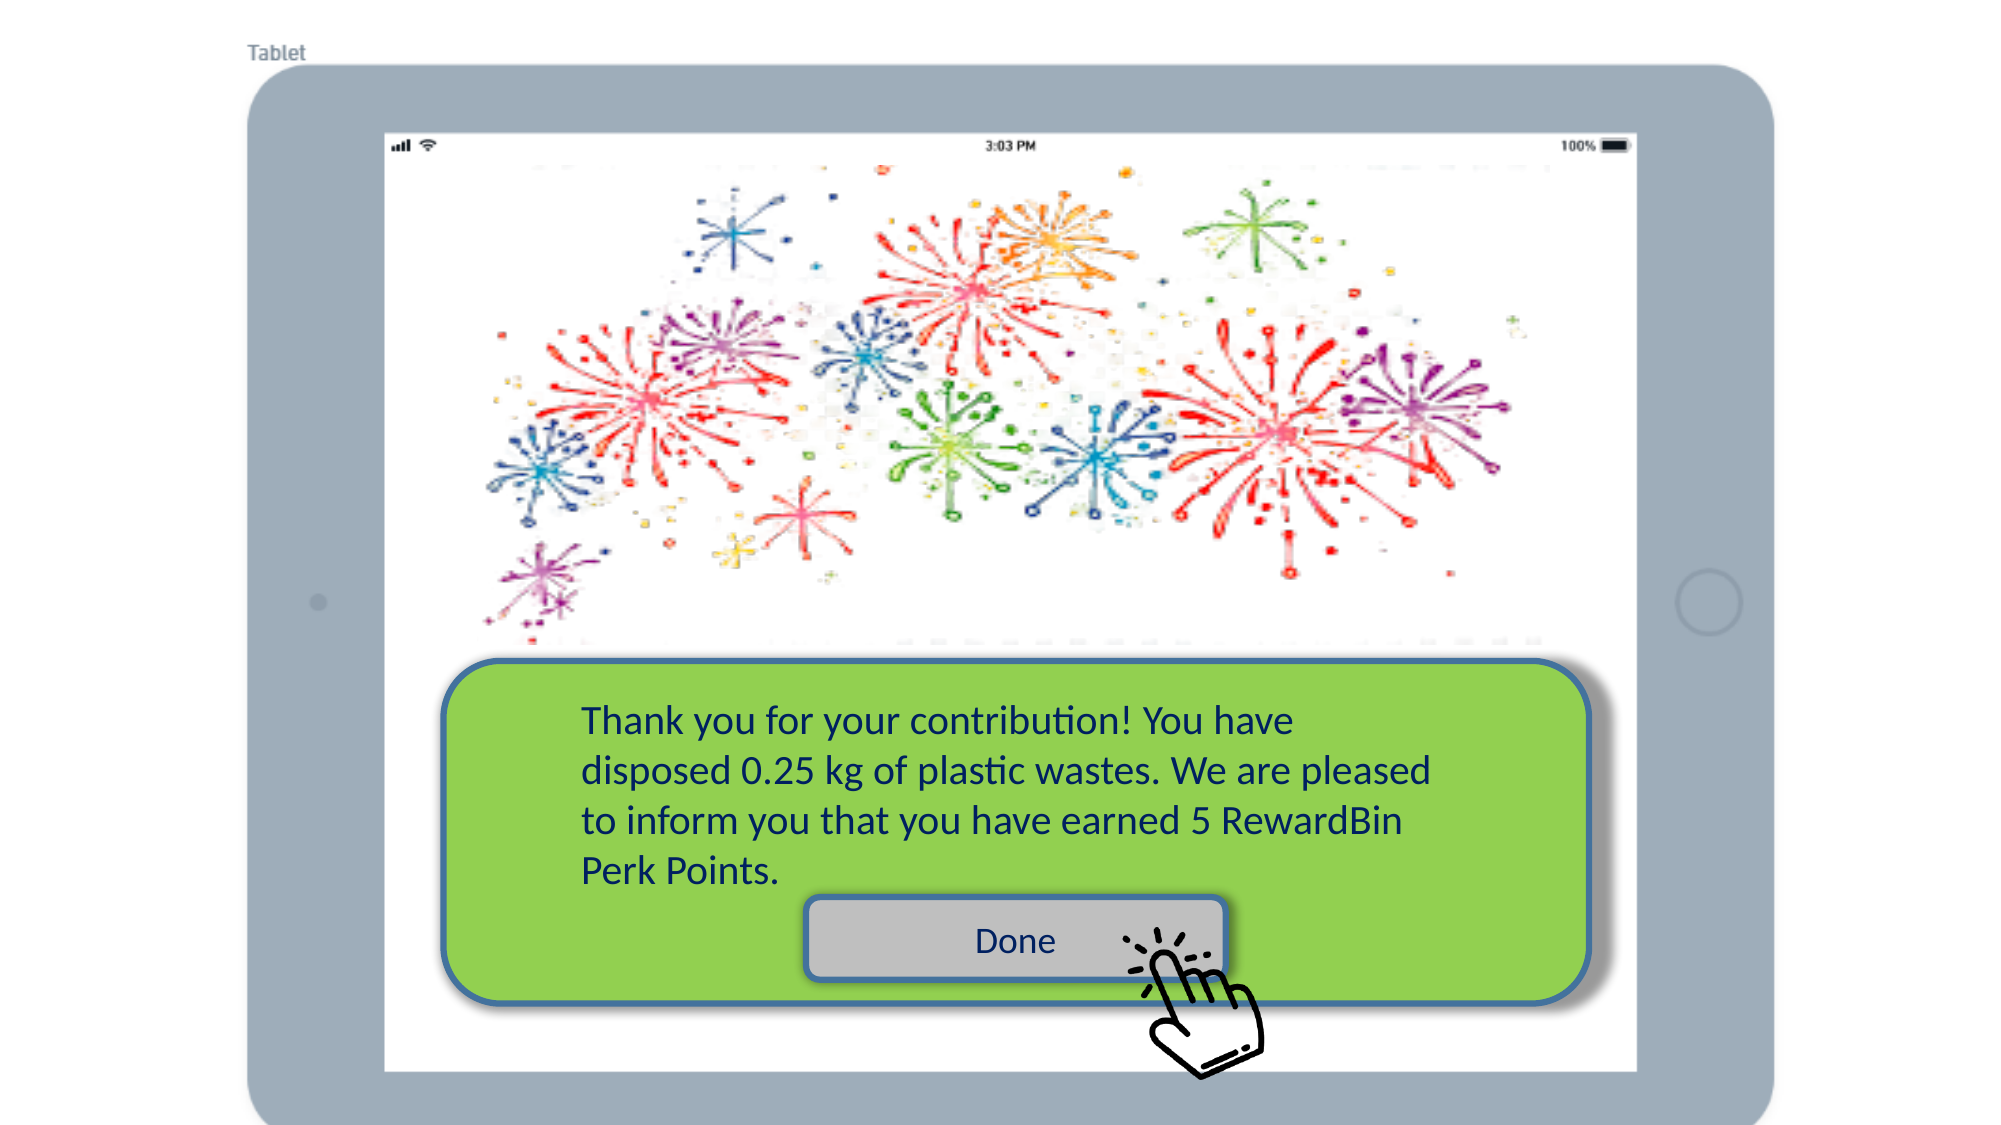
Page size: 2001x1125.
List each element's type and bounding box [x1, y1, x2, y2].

picture [227, 34, 1790, 1125]
